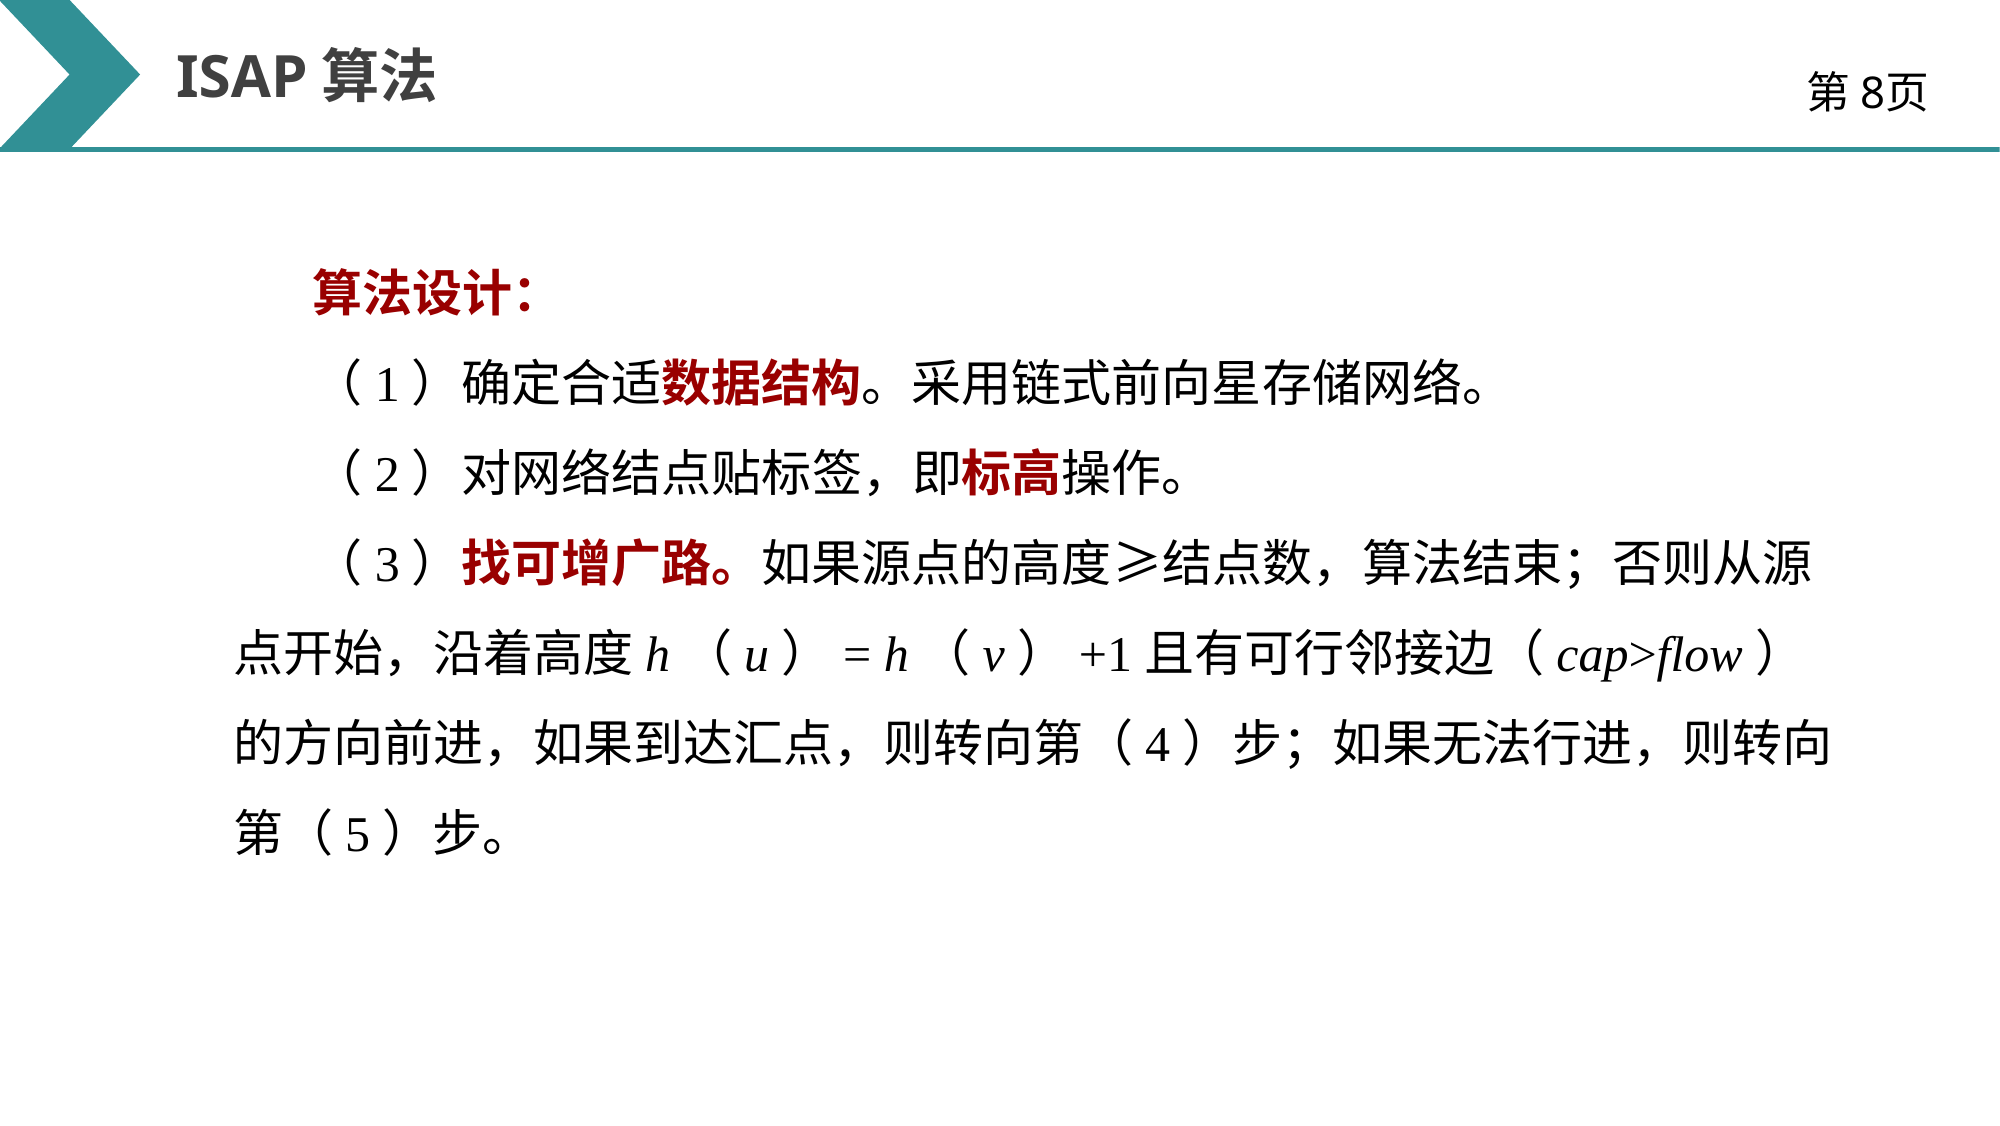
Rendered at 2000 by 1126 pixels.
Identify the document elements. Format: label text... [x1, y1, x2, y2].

text_box [0, 0, 142, 148]
text_box 算法设计： （1）确定合适数据结构。采用链式前向星存储网络。 （2）对网络结点贴标签，即标高操作。 （3）找可增广路。如果源点的高度≥结点数，算法结束；否则从源点开始，沿着高度h（u）= h（v）+1且有可行邻接边（cap>flow）的方向前进，如果到达汇点，则转向第（4）步；如果无法行进，则转向第（5）步。 [218, 223, 1851, 869]
text_box ISAP算法 [161, 31, 658, 117]
